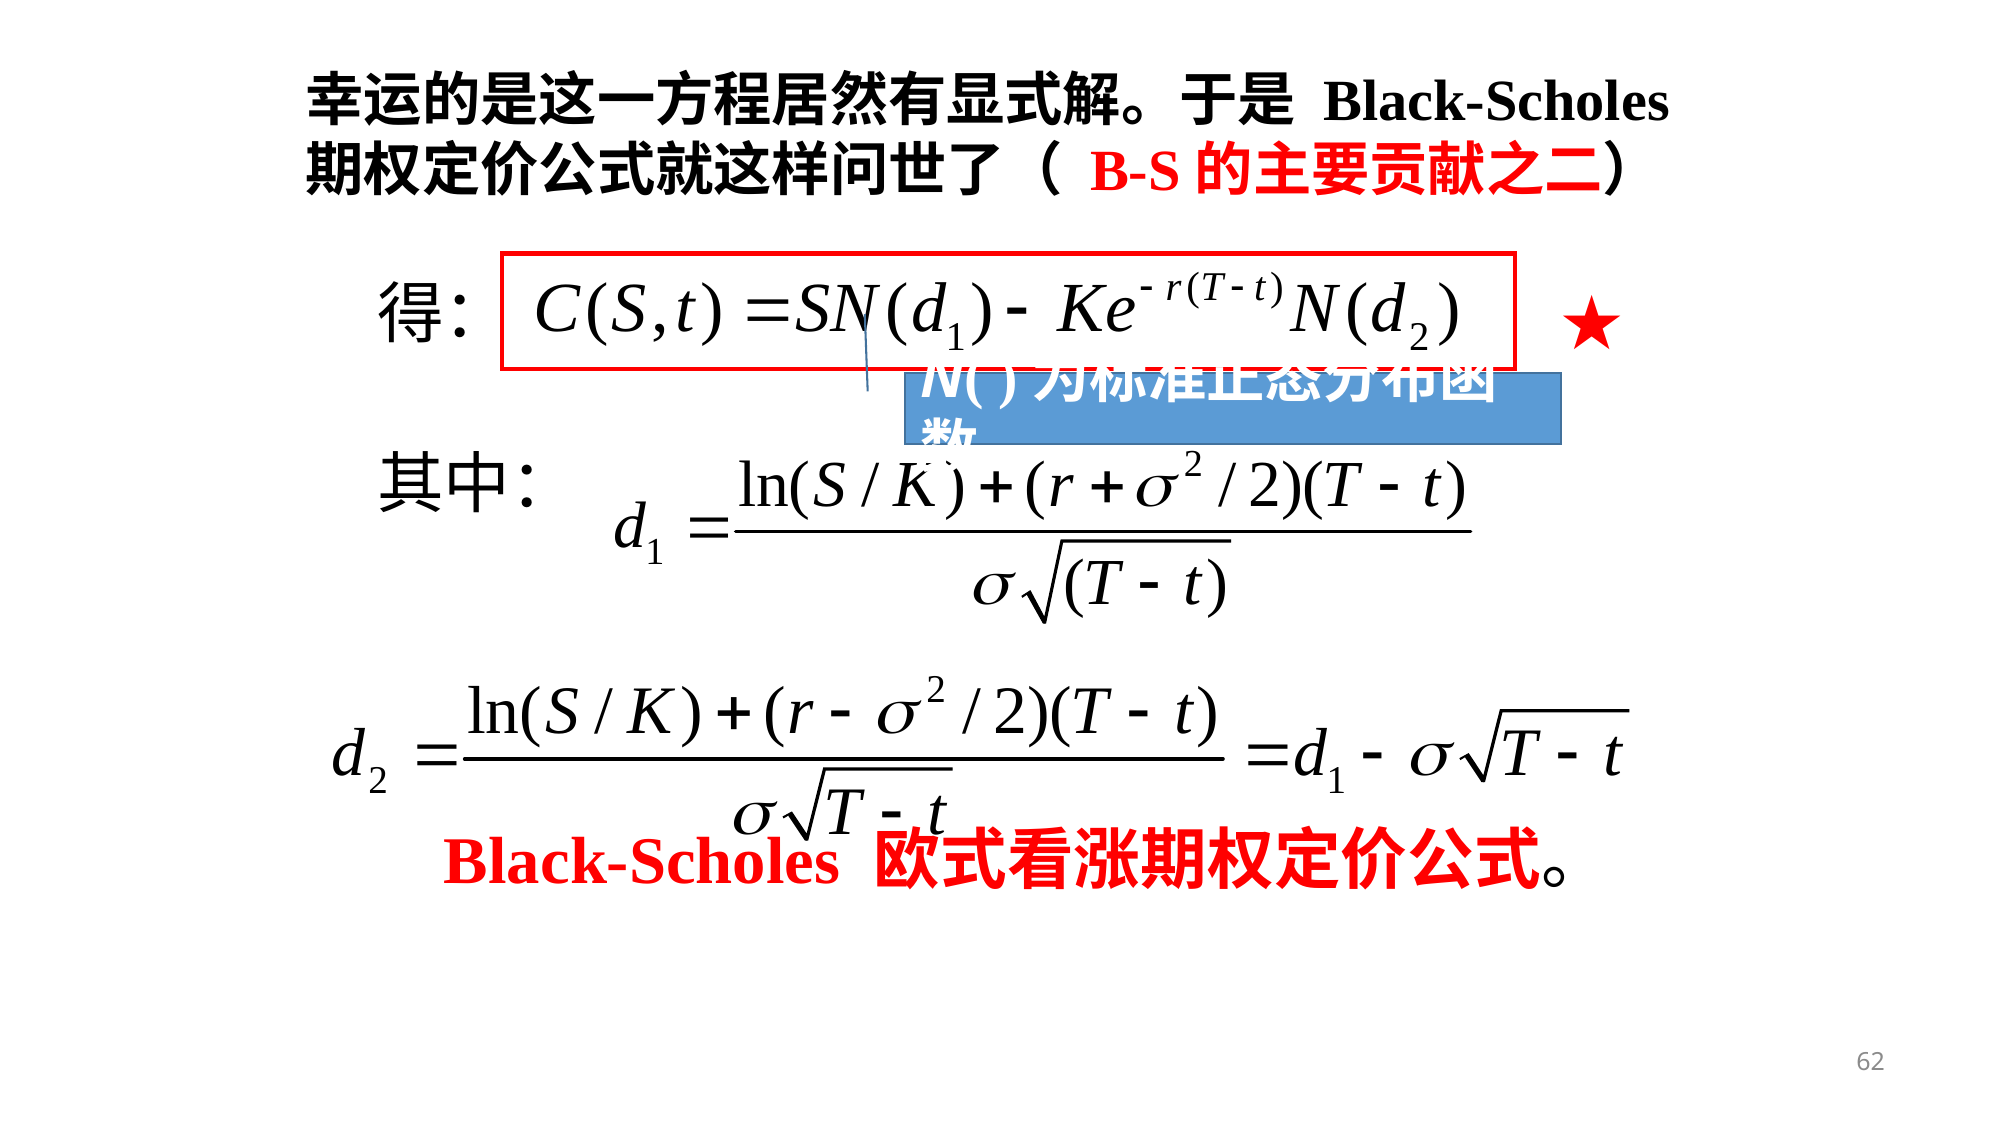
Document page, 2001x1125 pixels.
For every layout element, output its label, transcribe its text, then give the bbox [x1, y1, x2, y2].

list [303, 657, 1644, 855]
text_box 得： 其中： Black-Scholes 欧式看涨期权定价公式。 [362, 855, 1603, 1024]
text_box ★ [1543, 267, 1674, 372]
text_box 幸运的是这一方程居然有显式解。于是 Black-Scholes 期权定价公式就这样问世了（ B-S的主要贡献之二） [291, 54, 1721, 210]
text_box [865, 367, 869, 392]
text_box N( )为标准正态分布函数 [904, 372, 1562, 445]
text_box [503, 255, 1513, 367]
text_box 得： 其中： Black-Scholes 欧式看涨期权定价公式。 [362, 231, 1603, 657]
slide_number 62 [1433, 1025, 1900, 1100]
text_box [586, 432, 1485, 636]
